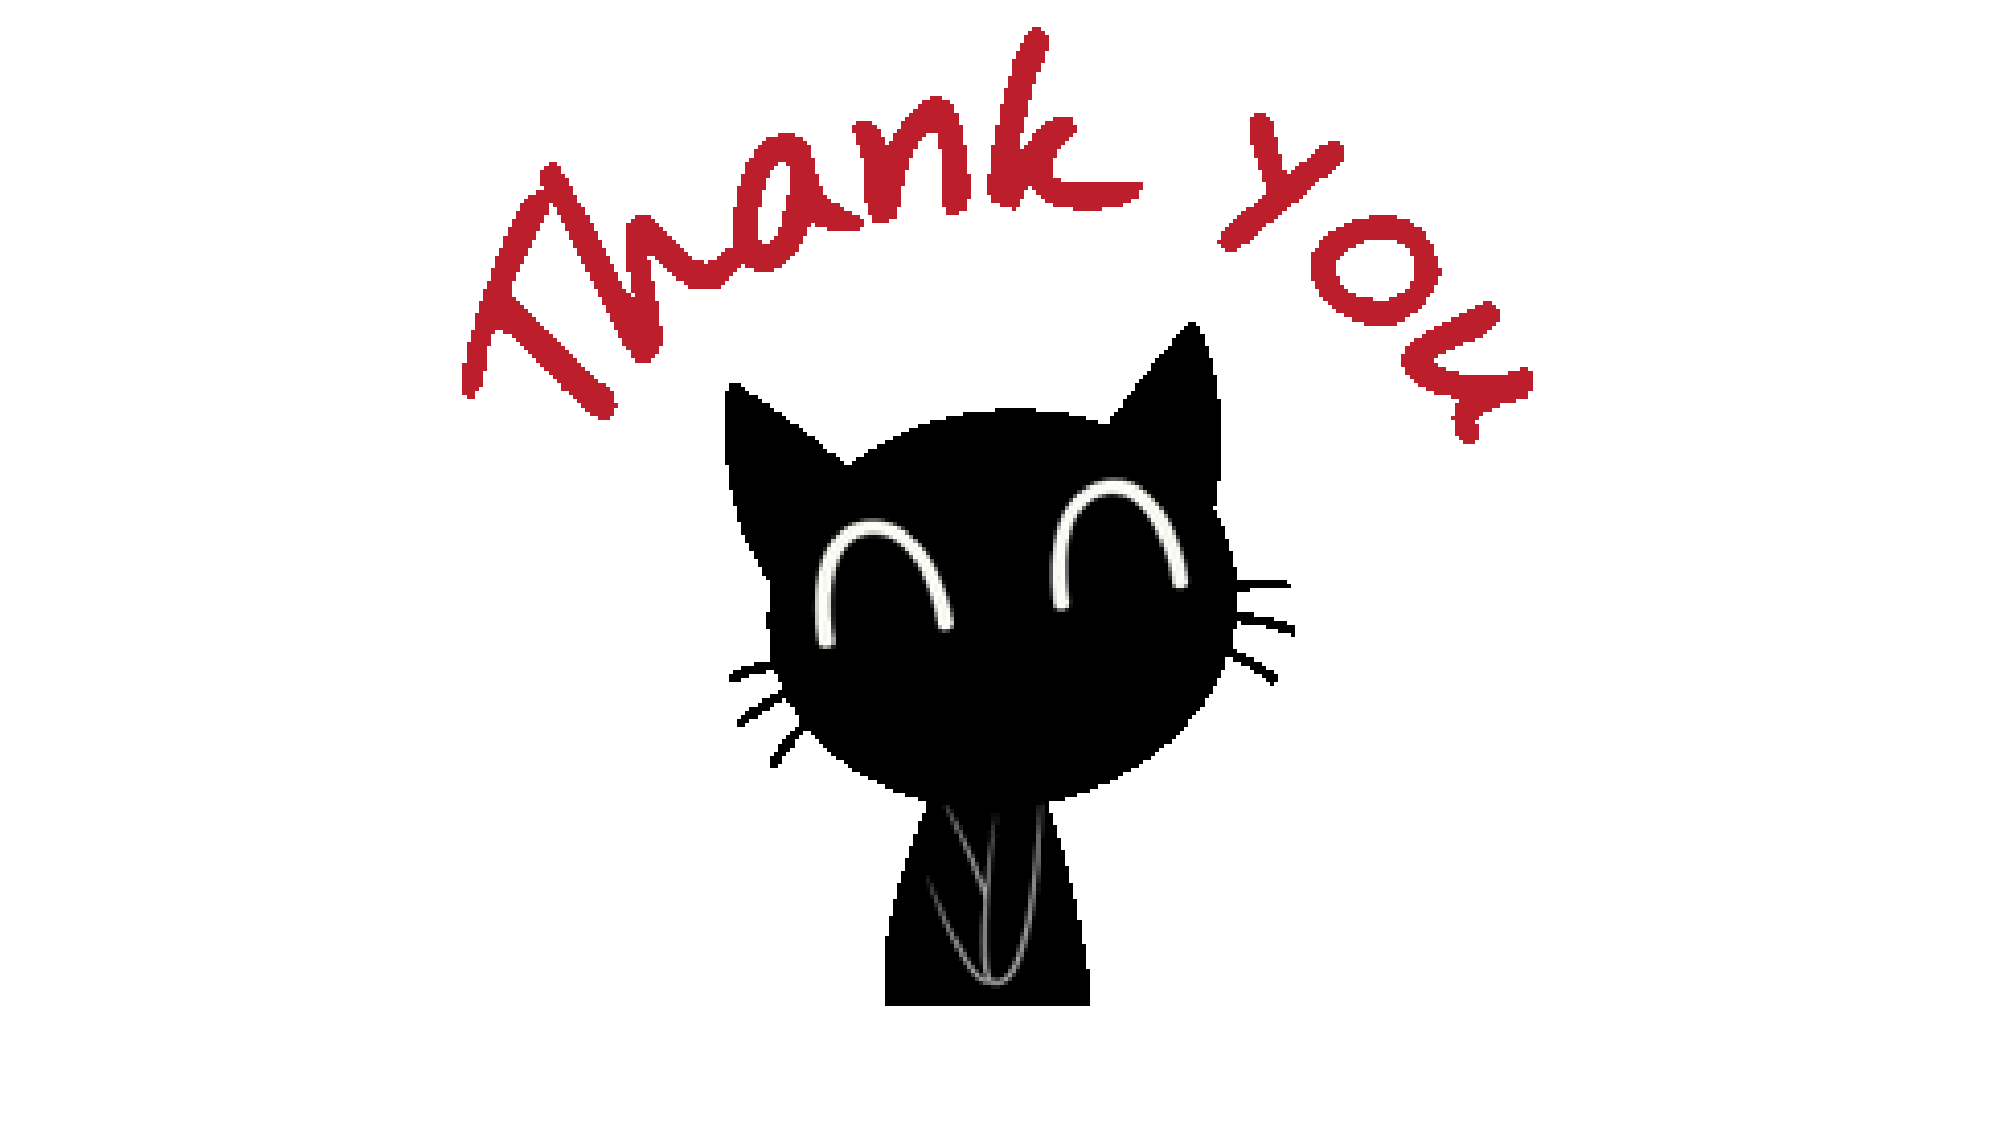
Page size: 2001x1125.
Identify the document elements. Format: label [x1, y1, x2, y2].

picture [344, 0, 1656, 1125]
